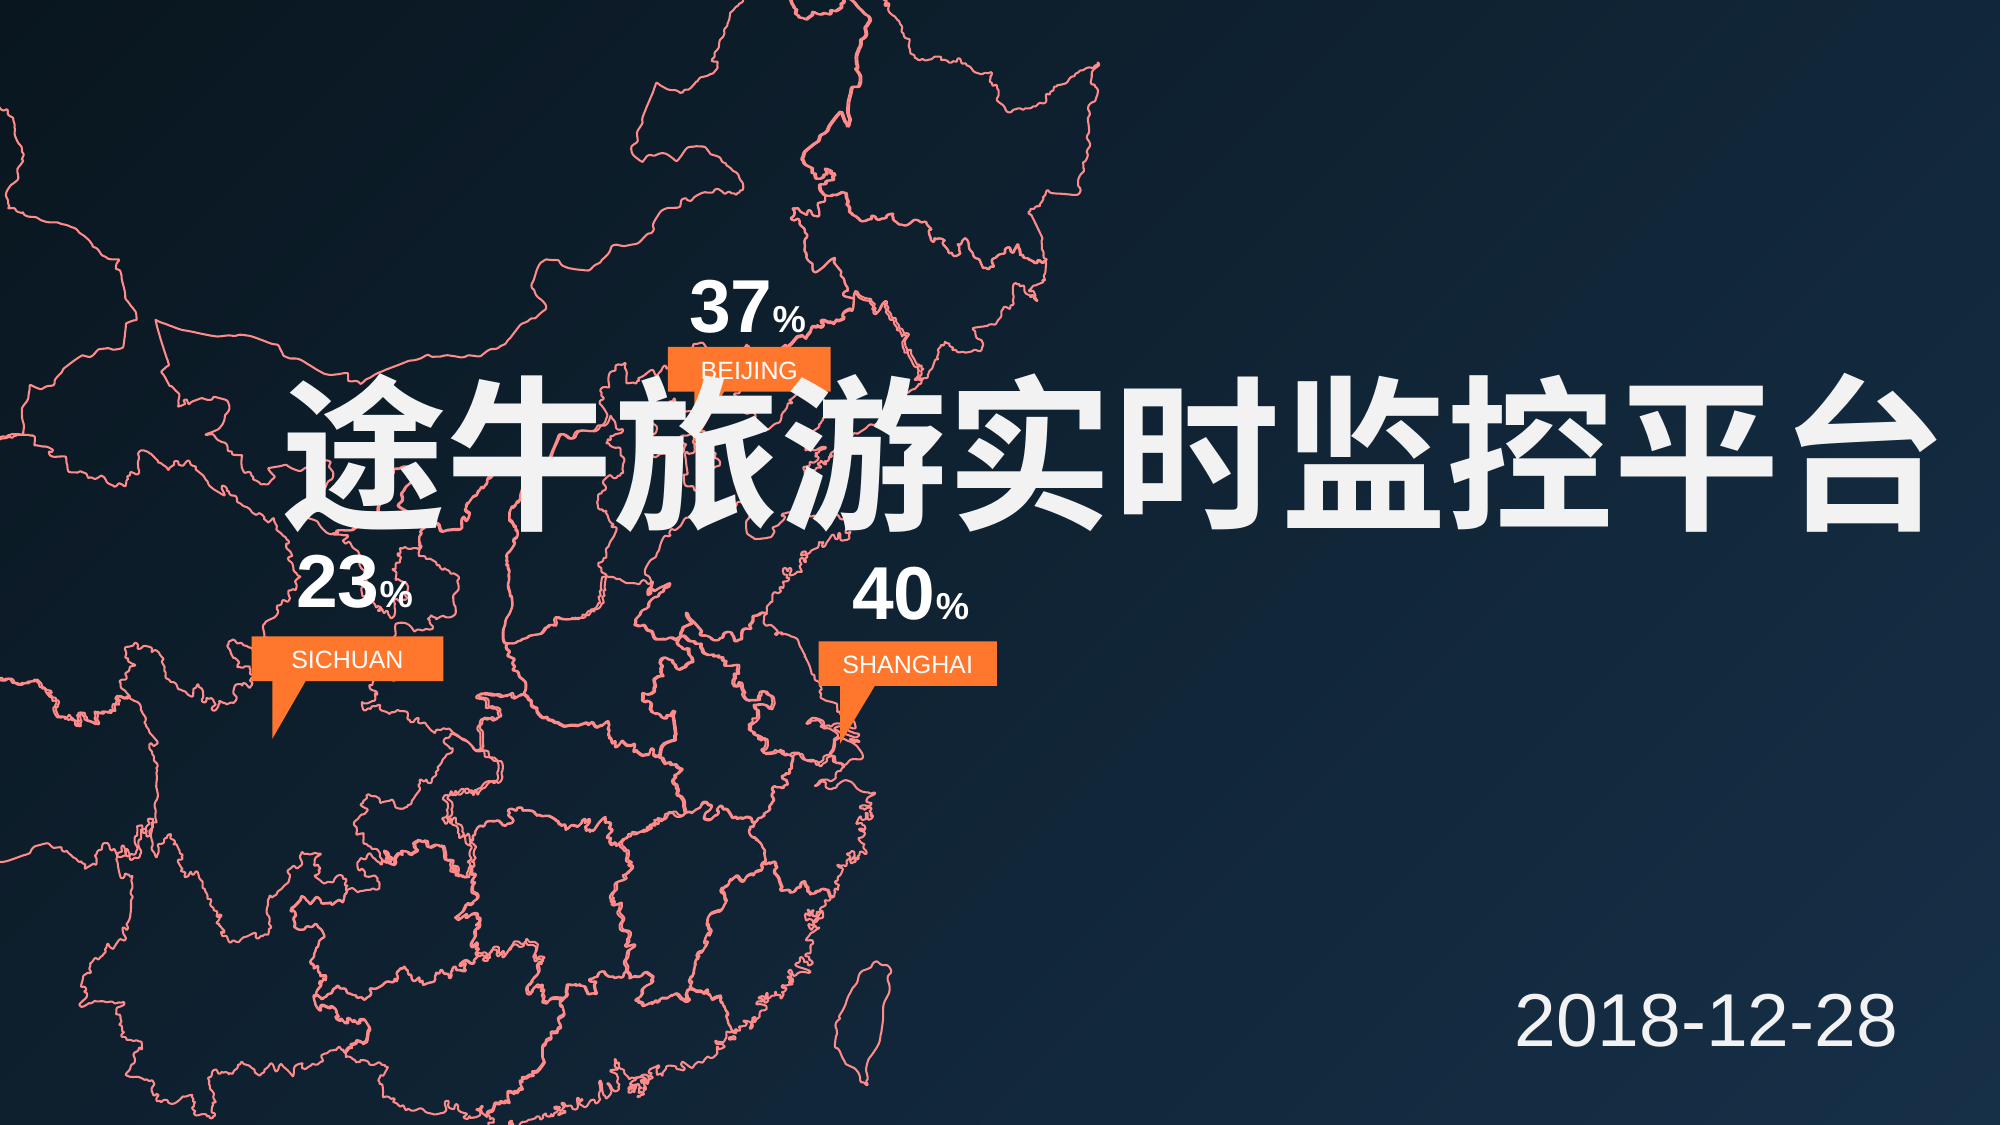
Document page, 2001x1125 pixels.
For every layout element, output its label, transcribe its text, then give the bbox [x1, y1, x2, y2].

text_box 途牛旅游实时监控平台 [1100, 343, 1993, 559]
text_box 2018-12-28 [1499, 964, 1914, 1070]
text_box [0, 0, 1100, 1125]
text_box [251, 682, 444, 739]
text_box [397, 651, 401, 667]
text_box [667, 346, 831, 444]
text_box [818, 641, 998, 744]
